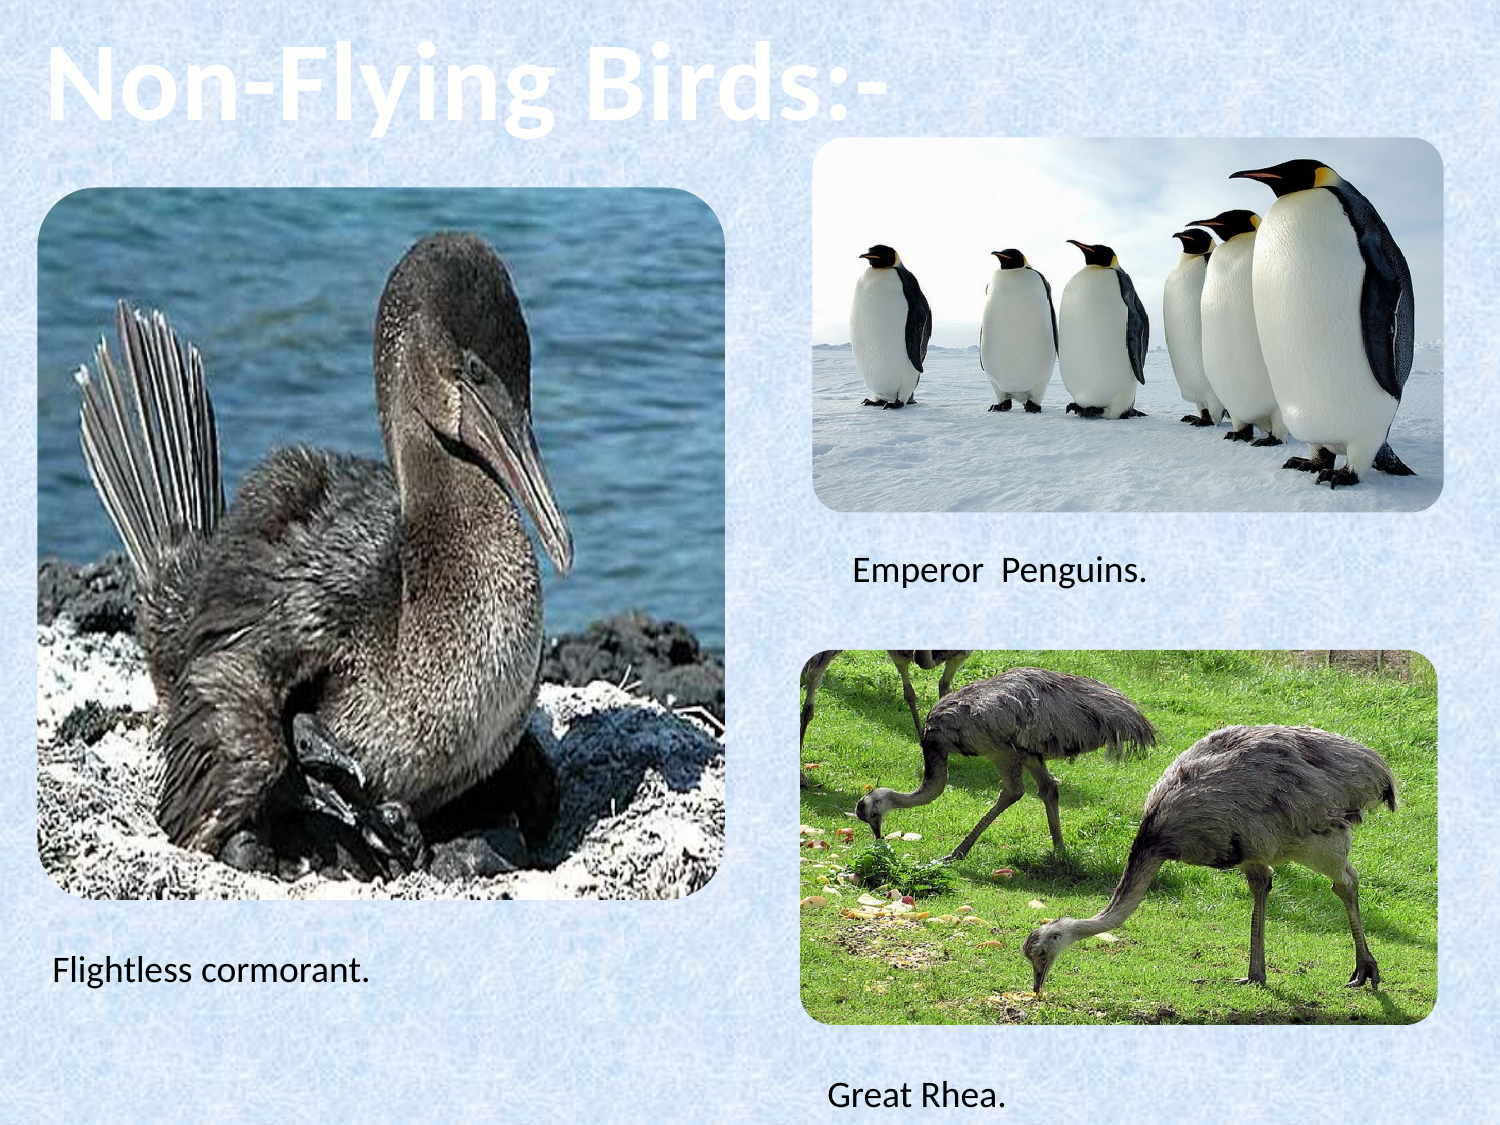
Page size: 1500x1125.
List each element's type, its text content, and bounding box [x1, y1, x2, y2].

picture [0, 0, 1500, 1125]
text_box Non-Flying Birds:- [29, 0, 907, 150]
text_box Flightless cormorant. [37, 937, 738, 998]
text_box Great Rhea. [812, 1062, 1450, 1123]
text_box Emperor Penguins. [837, 537, 1450, 598]
